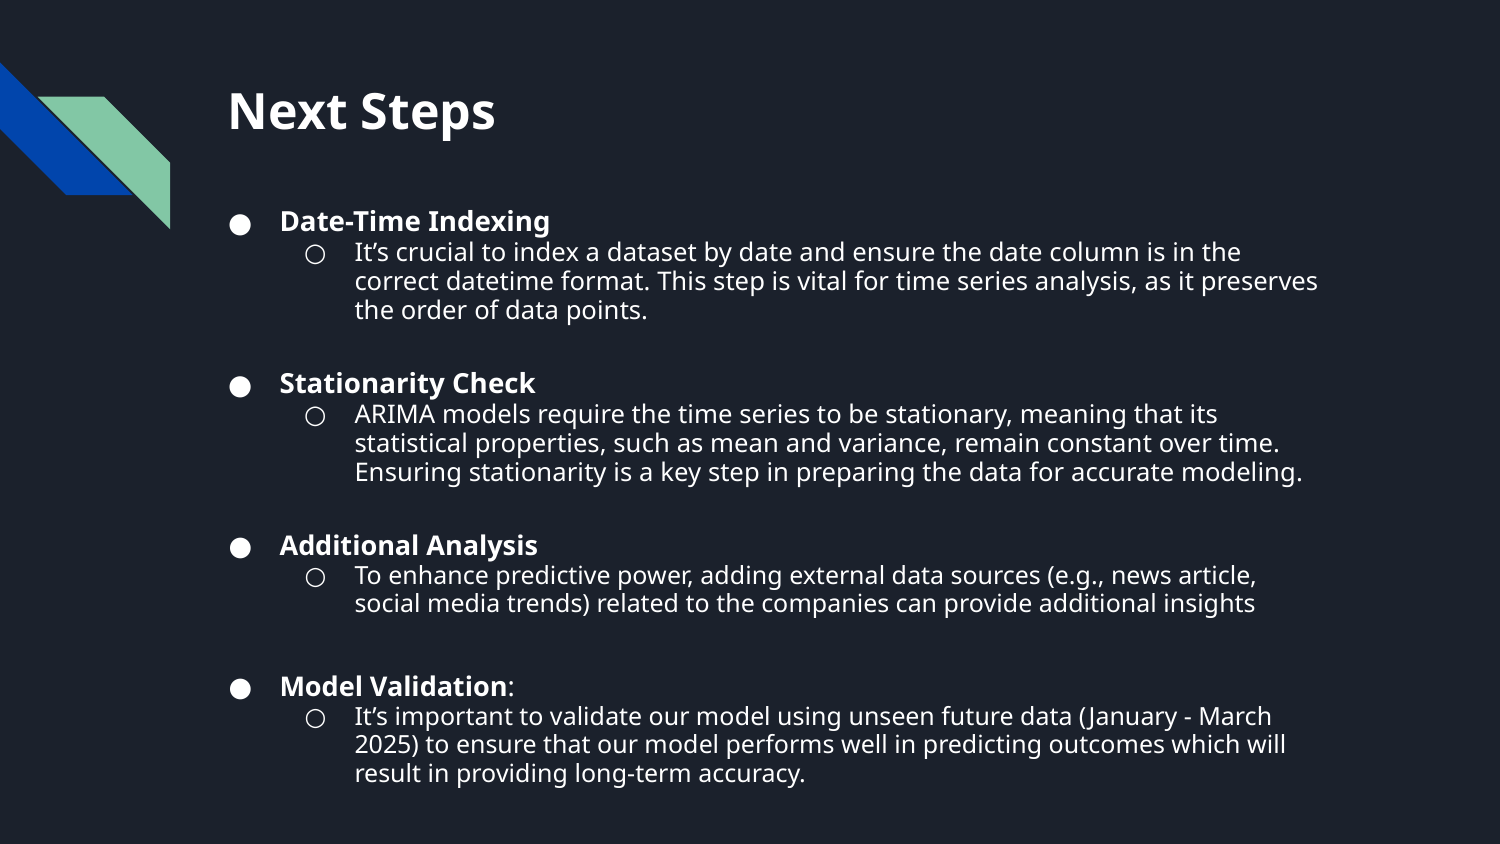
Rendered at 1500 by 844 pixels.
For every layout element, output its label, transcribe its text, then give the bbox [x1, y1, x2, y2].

list Date-Time Indexing It’s crucial to index a dataset by date and ensure the date column is in the correct datetime format. This step is vital for time series analysis, as it preserves the order of data points. Stationarity Check ARIMA models require the time series to be stationary, meaning that its statistical properties, such as mean and variance, remain constant over time. Ensuring stationarity is a key step in preparing the data for accurate modeling. Additional Analysis To enhance predictive power, adding external data sources (e.g., news article, social media trends) related to the companies can provide additional insights Model Validation: It’s important to validate our model using unseen future data (January - March 2025) to ensure that our model performs well in predicting outcomes which will result in providing long-term accuracy. [189, 191, 1345, 812]
title Next Steps [212, 64, 1368, 215]
